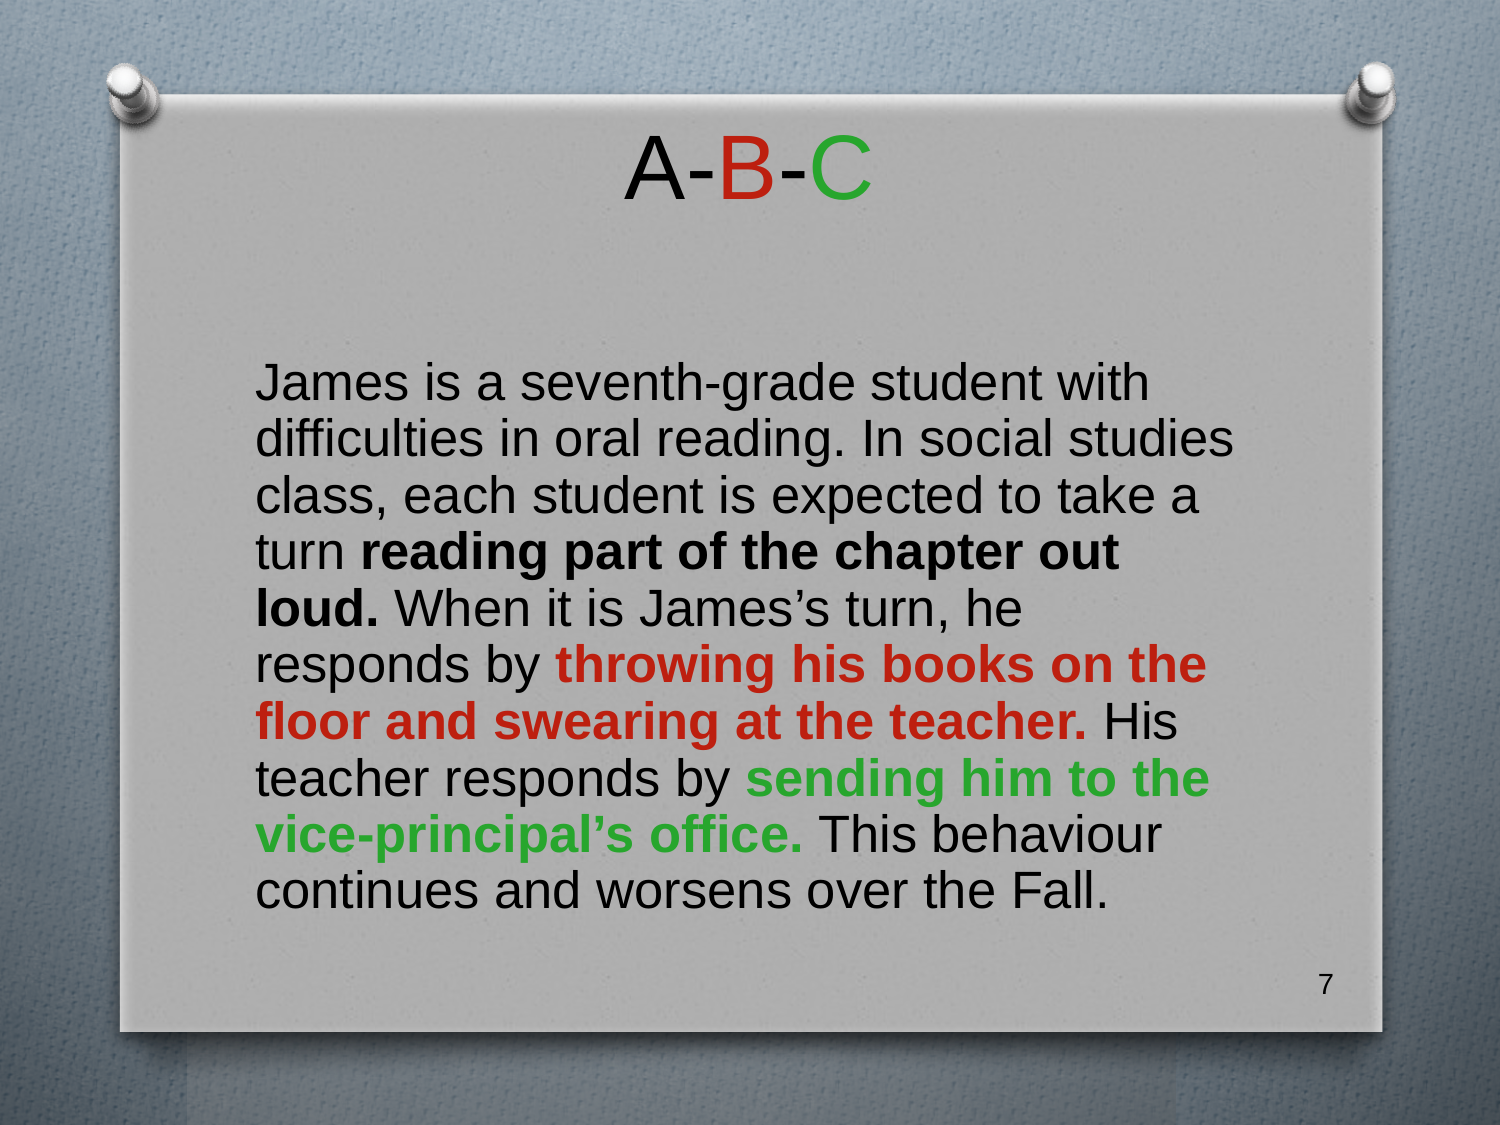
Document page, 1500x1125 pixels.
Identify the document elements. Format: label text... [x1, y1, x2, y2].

picture [1317, 35, 1439, 142]
picture [75, 29, 198, 132]
title A-B-C [112, 87, 1388, 238]
list James is a seventh-grade student with difficulties in oral reading. In social studies class, each student is expected to take a turn reading part of the chapter out loud. When it is James’s turn, he responds by throwing his books on the floor and swearing at the teacher. His teacher responds by sending him to the vice-principal’s office. This behaviour continues and worsens over the Fall. [240, 347, 1257, 939]
slide_number 7 [1258, 952, 1350, 1013]
